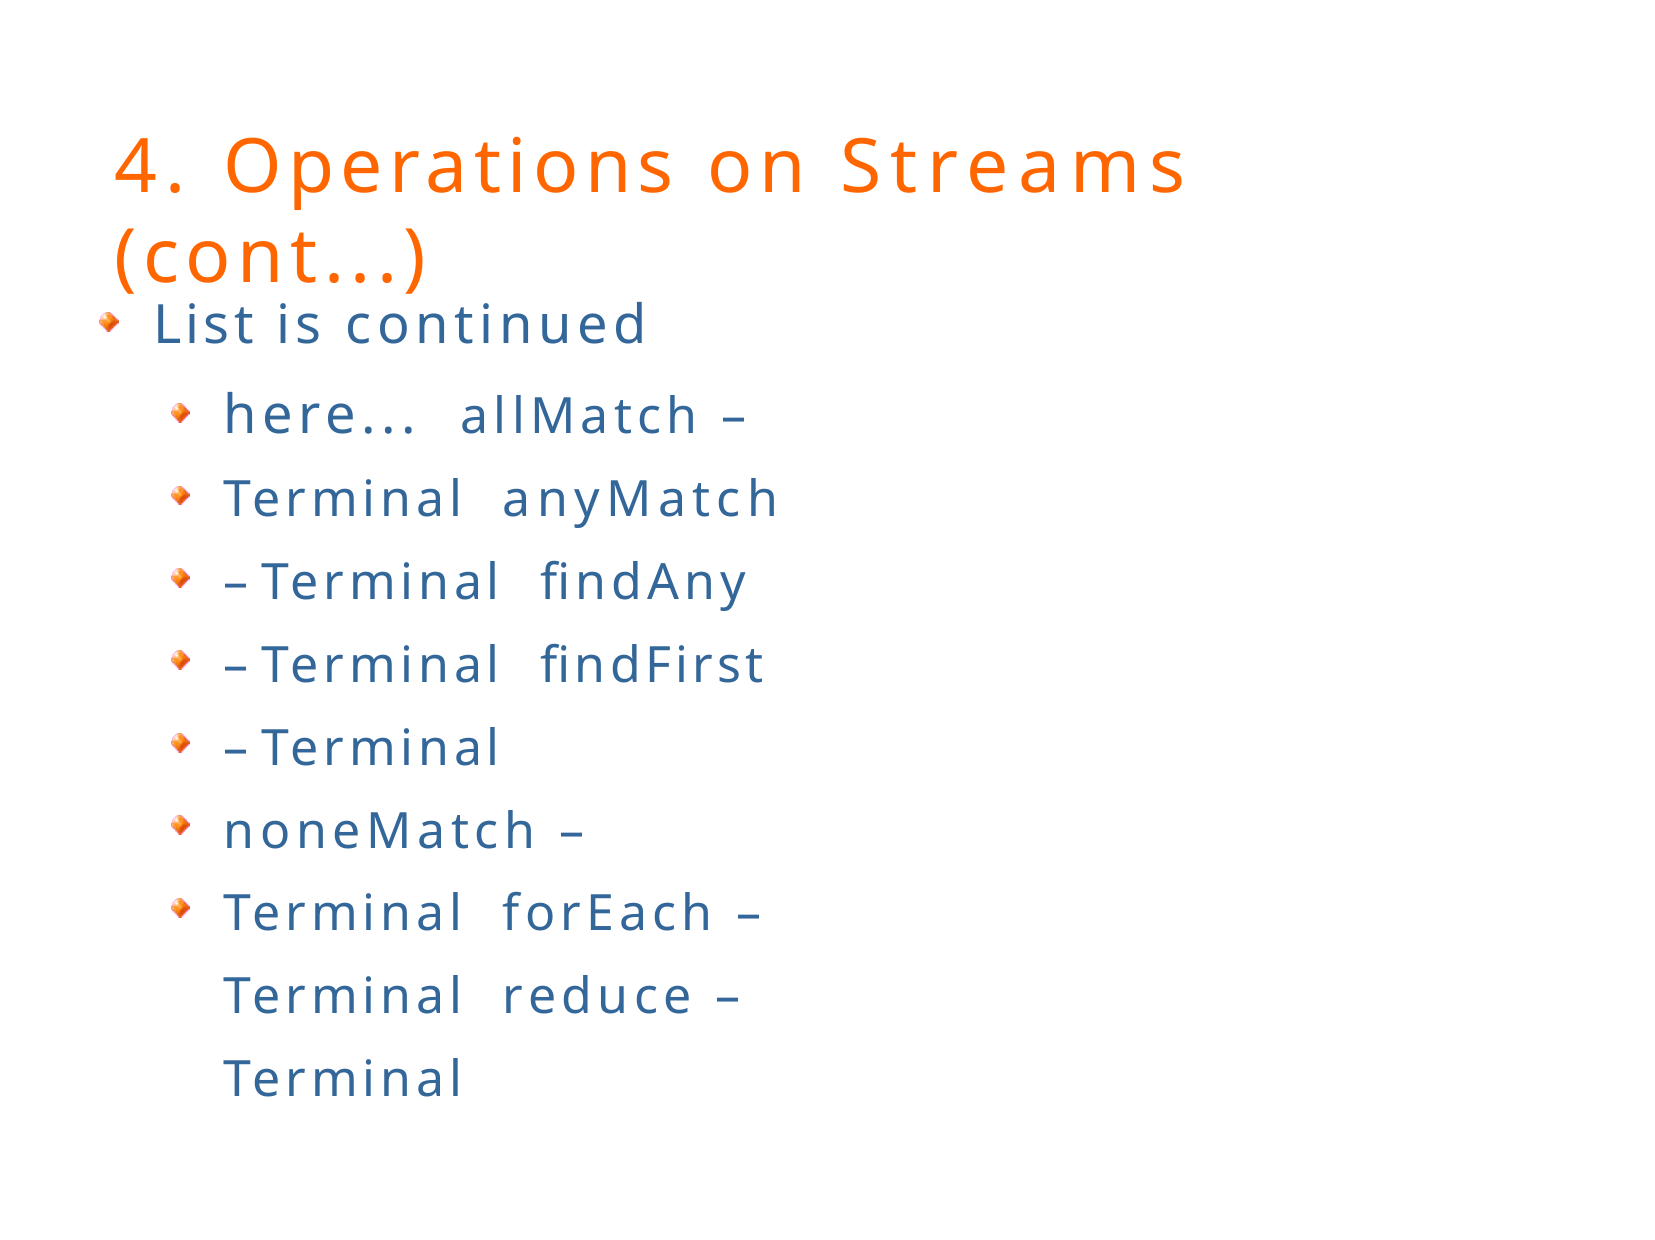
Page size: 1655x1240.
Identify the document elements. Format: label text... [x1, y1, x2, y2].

title 4. Operations on Streams (cont...) [112, 115, 1395, 325]
picture [170, 568, 190, 588]
picture [170, 815, 190, 835]
picture [99, 312, 119, 332]
picture [170, 485, 190, 506]
picture [170, 403, 190, 423]
picture [170, 733, 190, 753]
picture [170, 898, 190, 918]
text_box List is continued here... allMatch – Terminal anyMatch – Terminal findAny – Terminal findFirst – Terminal noneMatch – Terminal forEach – Terminal reduce – Terminal [151, 256, 790, 1107]
picture [170, 650, 190, 670]
